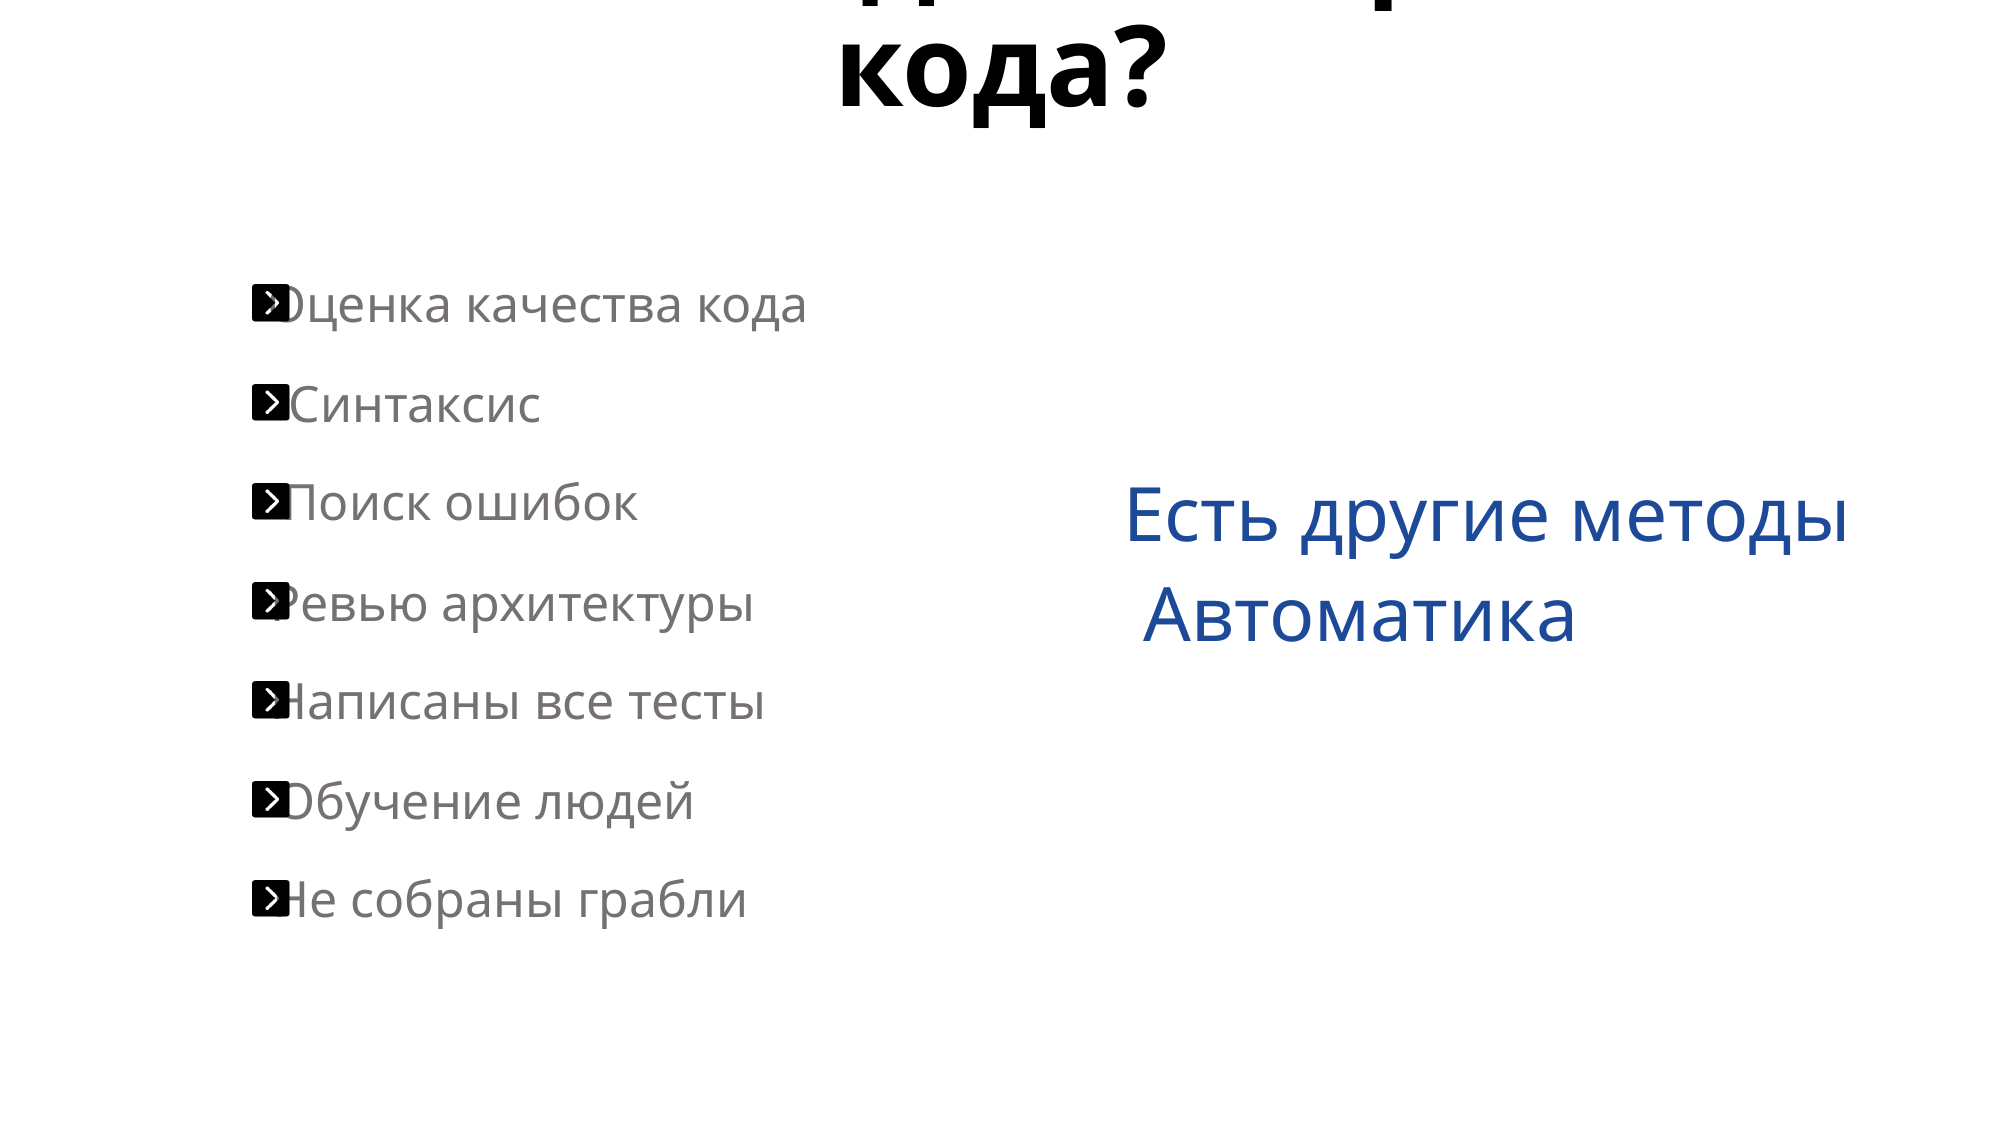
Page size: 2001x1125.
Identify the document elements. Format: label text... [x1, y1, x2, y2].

picture [245, 575, 296, 626]
picture [245, 674, 296, 725]
picture [245, 774, 296, 824]
text_box Есть другие методы [1108, 458, 1866, 564]
text_box Автоматика [1128, 558, 1594, 664]
picture [245, 873, 296, 923]
text_box Ревью архитектуры [255, 564, 770, 639]
text_box Поиск ошибок [267, 462, 654, 538]
picture [245, 476, 296, 526]
text_box Оценка качества кода [252, 264, 824, 340]
text_box Обучение людей [262, 762, 711, 837]
picture [245, 377, 296, 427]
text_box Написаны все тесты [255, 662, 782, 737]
text_box Не собраны грабли [257, 860, 764, 935]
picture [245, 277, 296, 328]
text_box Синтаксис [274, 364, 557, 440]
text_box Зачем вы делаете ревью кода? [139, 40, 1865, 139]
